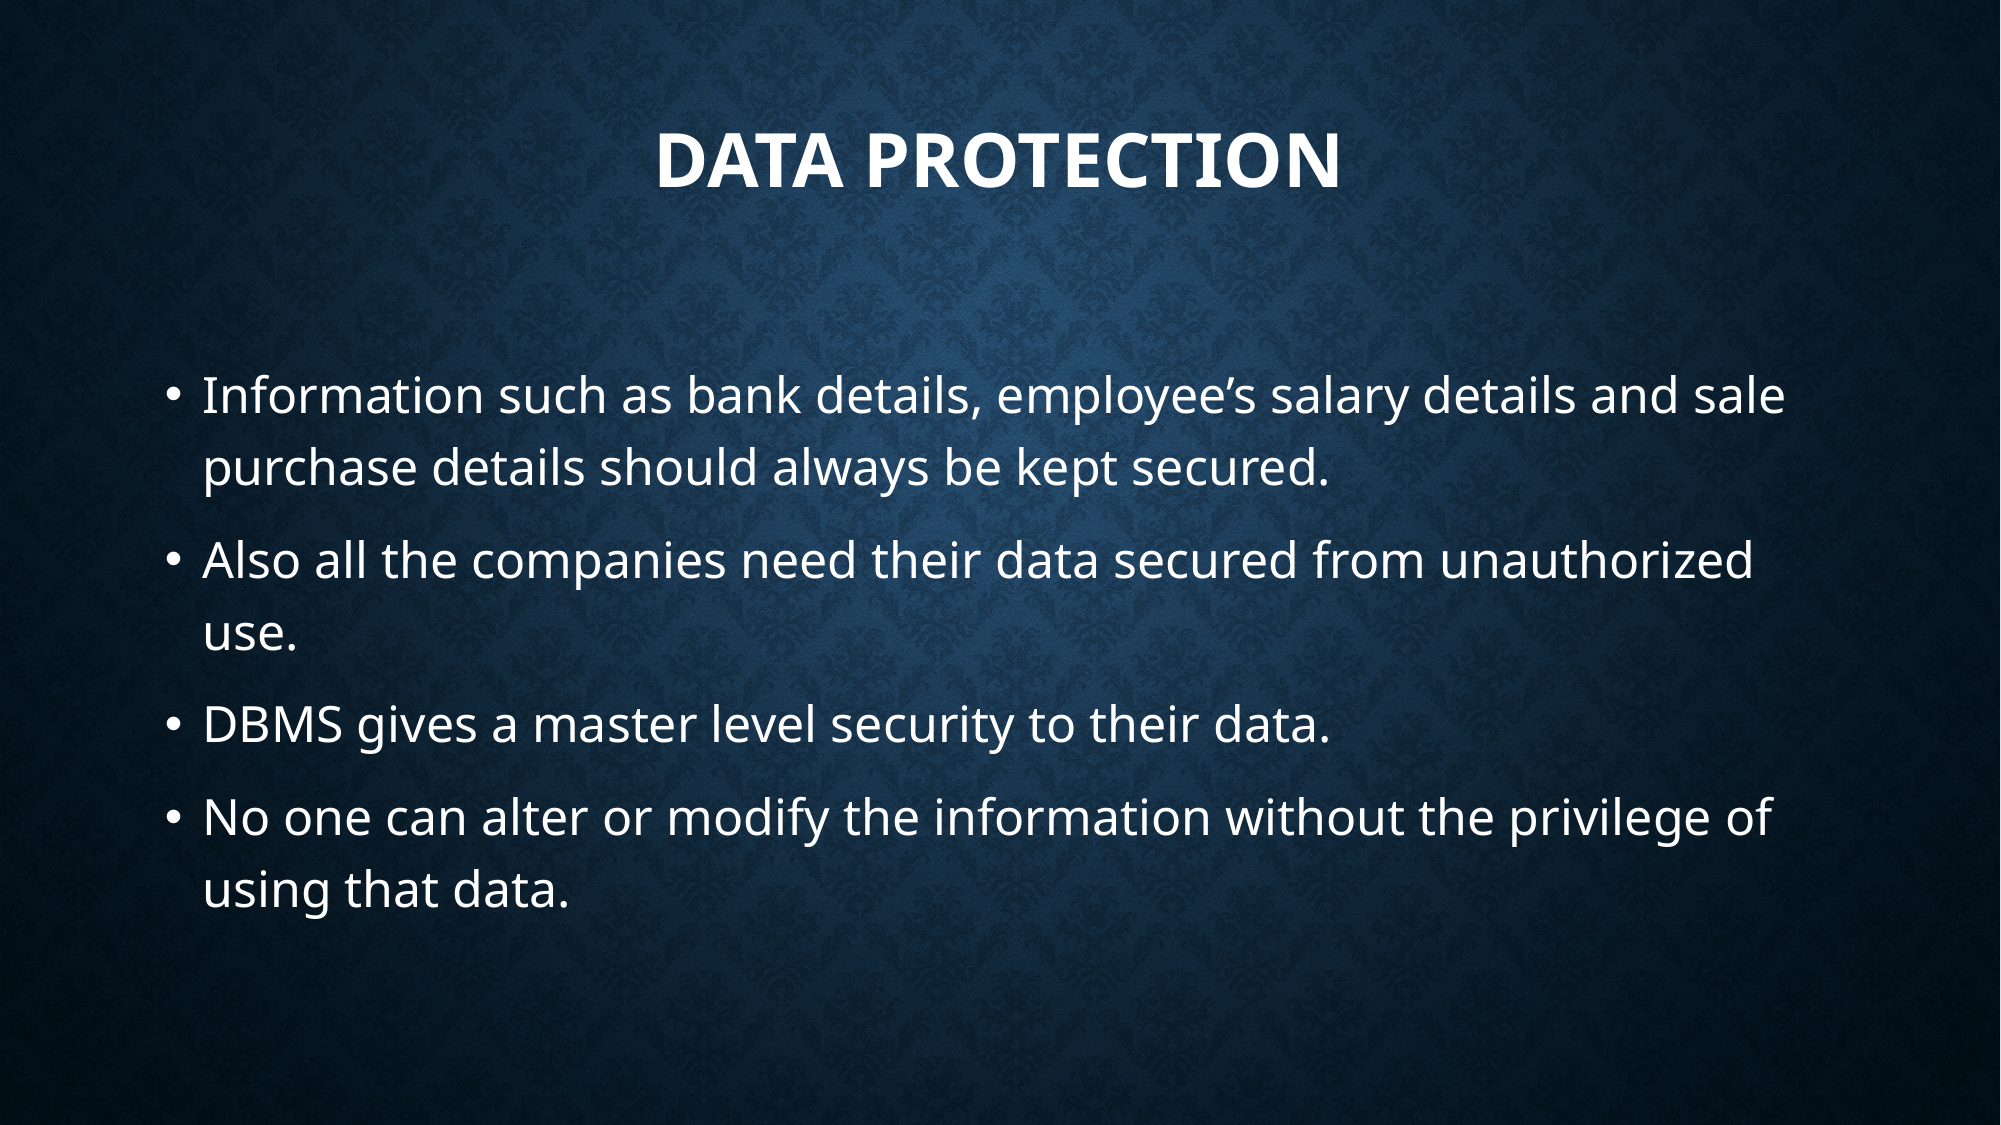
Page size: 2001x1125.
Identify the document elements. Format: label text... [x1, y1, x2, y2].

list Information such as bank details, employee’s salary details and sale purchase details should always be kept secured. Also all the companies need their data secured from unauthorized use. DBMS gives a master level security to their data. No one can alter or modify the information without the privilege of using that data. [149, 343, 1849, 950]
title Data Protection [149, 99, 1849, 318]
